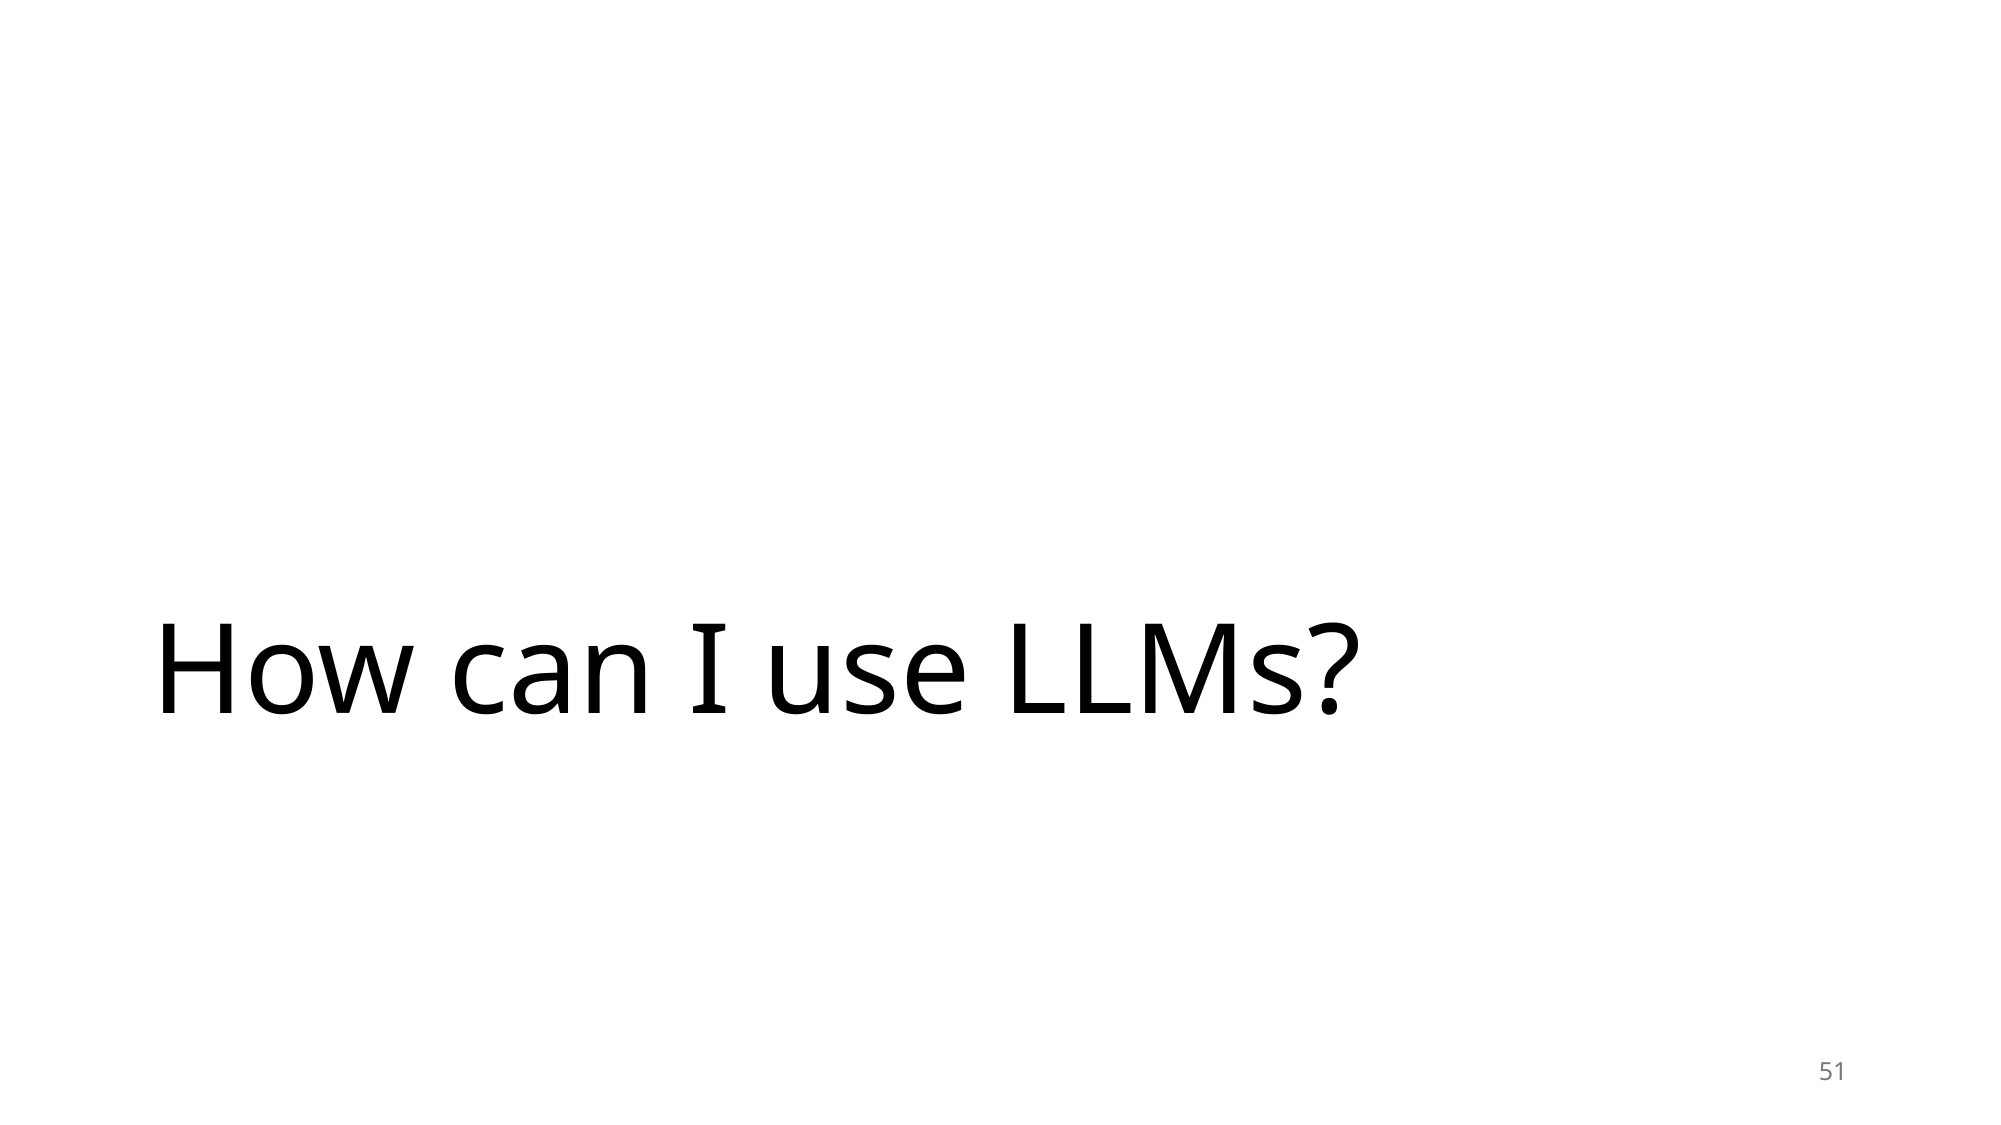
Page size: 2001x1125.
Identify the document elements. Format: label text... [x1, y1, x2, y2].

title How can I use LLMs? [136, 280, 1862, 749]
slide_number 51 [1412, 1042, 1863, 1103]
